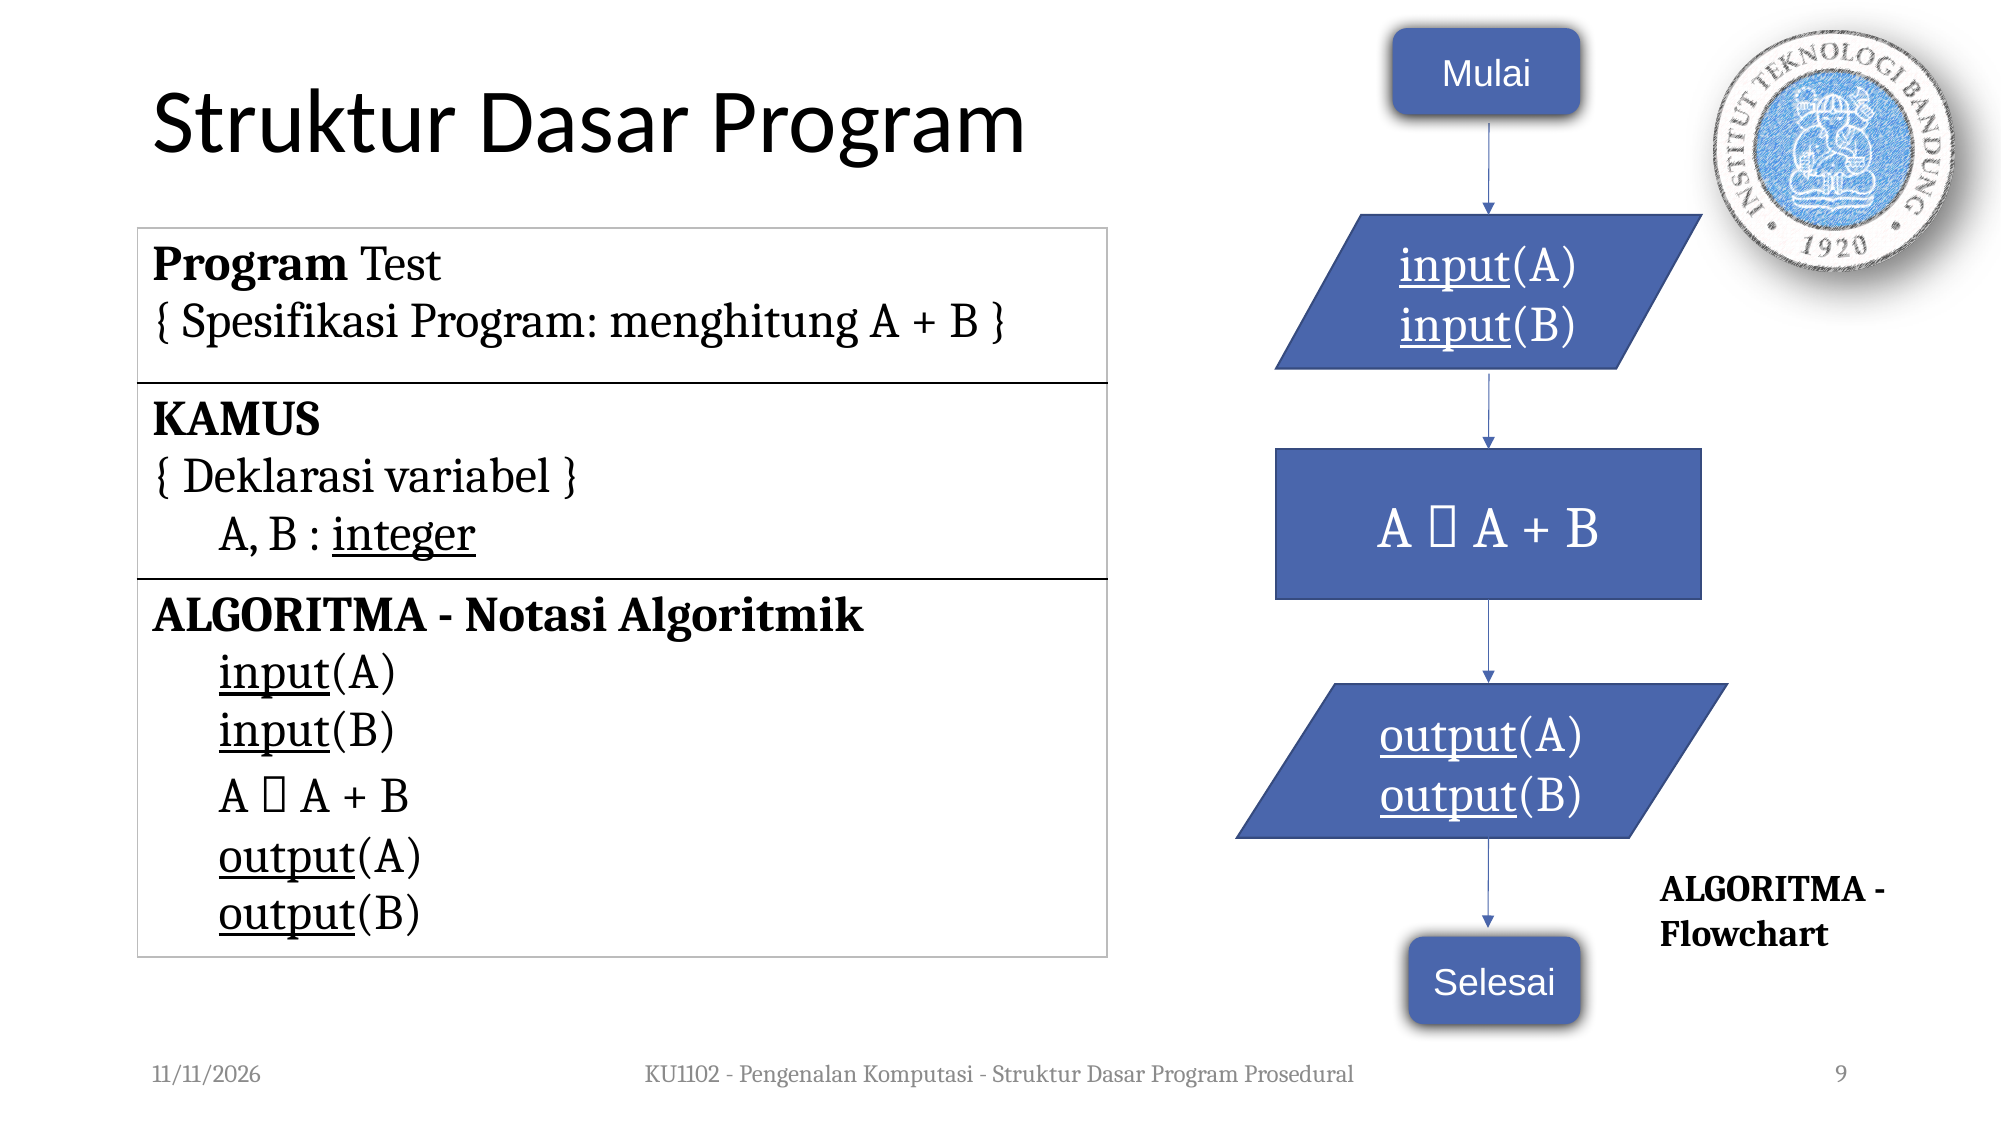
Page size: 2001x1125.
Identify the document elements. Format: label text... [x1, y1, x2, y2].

text_box Mulai [1392, 28, 1581, 115]
title Struktur Dasar Program [1490, 59, 1863, 187]
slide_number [137, 1042, 587, 1103]
table_header Program Test { Spesifikasi Program: menghitung A + B } [138, 229, 1106, 382]
text_box input(A) input(B) [1274, 213, 1704, 370]
text_box output(A) output(B) [1235, 683, 1729, 839]
text_box Selesai [1408, 936, 1581, 1025]
footer KU1102 - Pengenalan Komputasi - Struktur Dasar Program Prosedural [587, 1042, 1412, 1103]
slide_number 9 [1412, 1042, 1863, 1103]
title Struktur Dasar Program [137, 59, 1488, 187]
text_box A  A + B [1275, 448, 1702, 600]
text_box ALGORITMA - Flowchart [1645, 856, 1962, 962]
table_cell KAMUS { Deklarasi variabel } A, B : integer [138, 384, 1106, 578]
picture [1713, 30, 1955, 272]
table_cell ALGORITMA - Notasi Algoritmik input(A) input(B) A  A + B output(A) output(B) [138, 580, 1106, 956]
